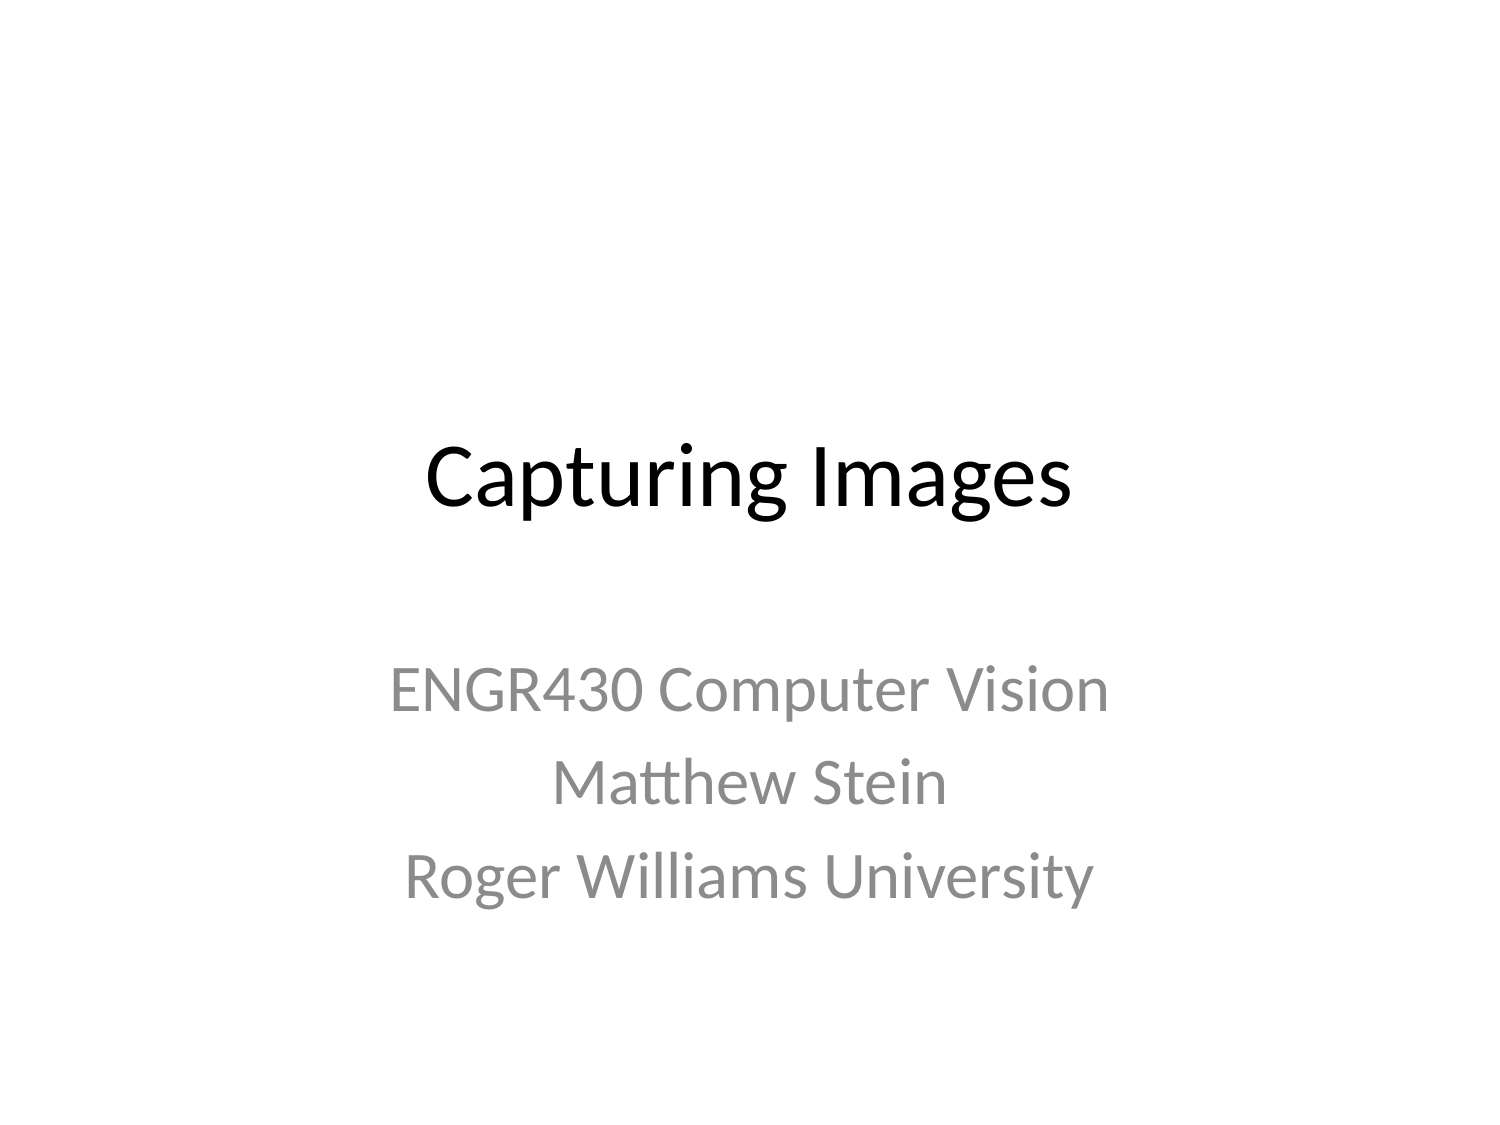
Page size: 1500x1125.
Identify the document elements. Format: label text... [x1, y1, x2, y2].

subtitle ENGR430 Computer Vision Matthew Stein Roger Williams University [225, 637, 1275, 925]
title Capturing Images [112, 349, 1388, 591]
